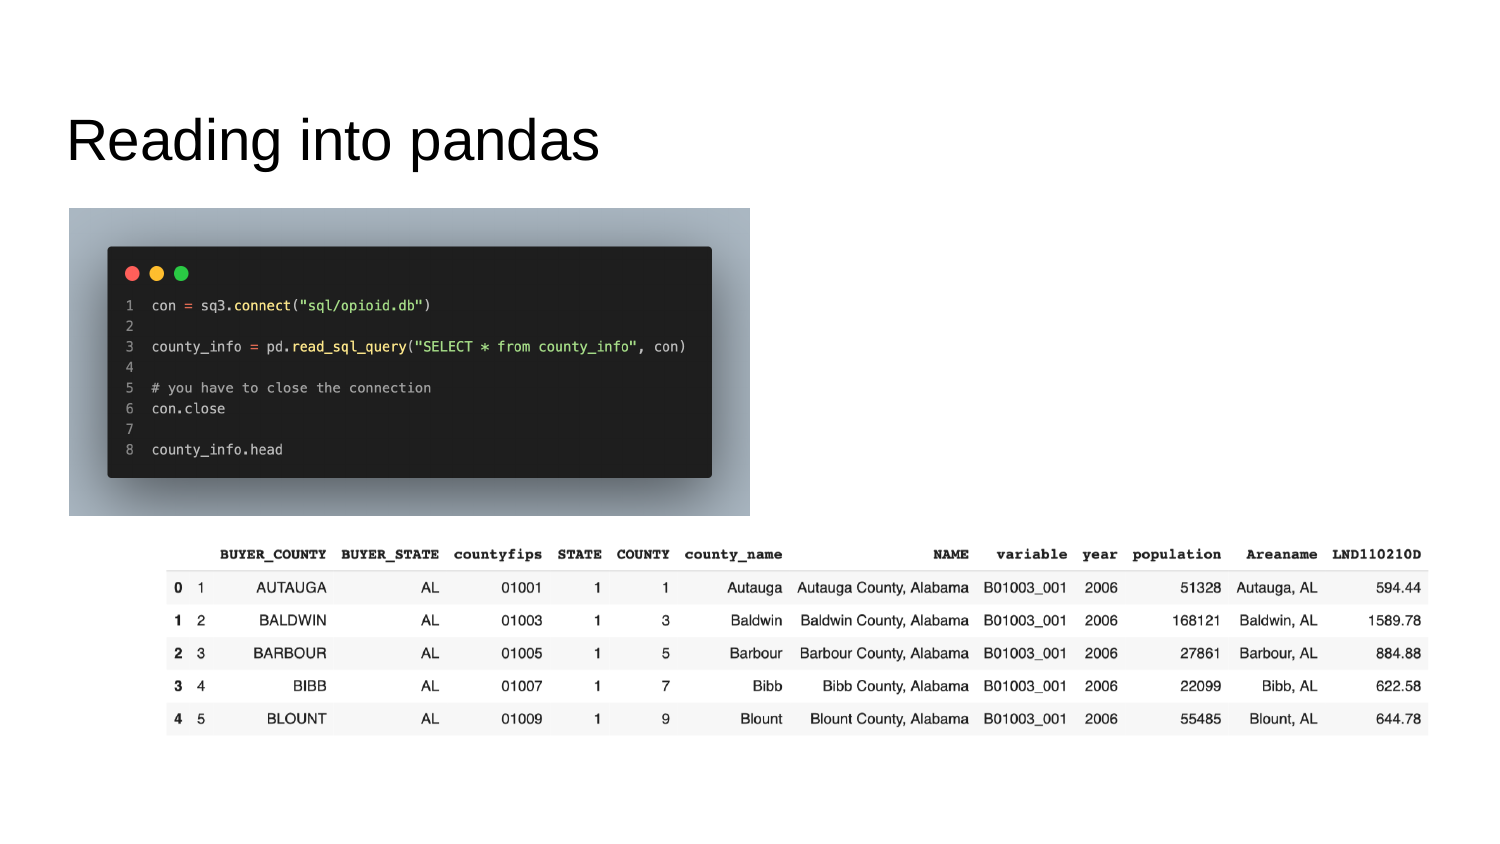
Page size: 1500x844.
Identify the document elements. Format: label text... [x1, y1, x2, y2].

picture [161, 537, 1437, 744]
title Reading into pandas [51, 72, 1449, 167]
picture [69, 208, 751, 516]
